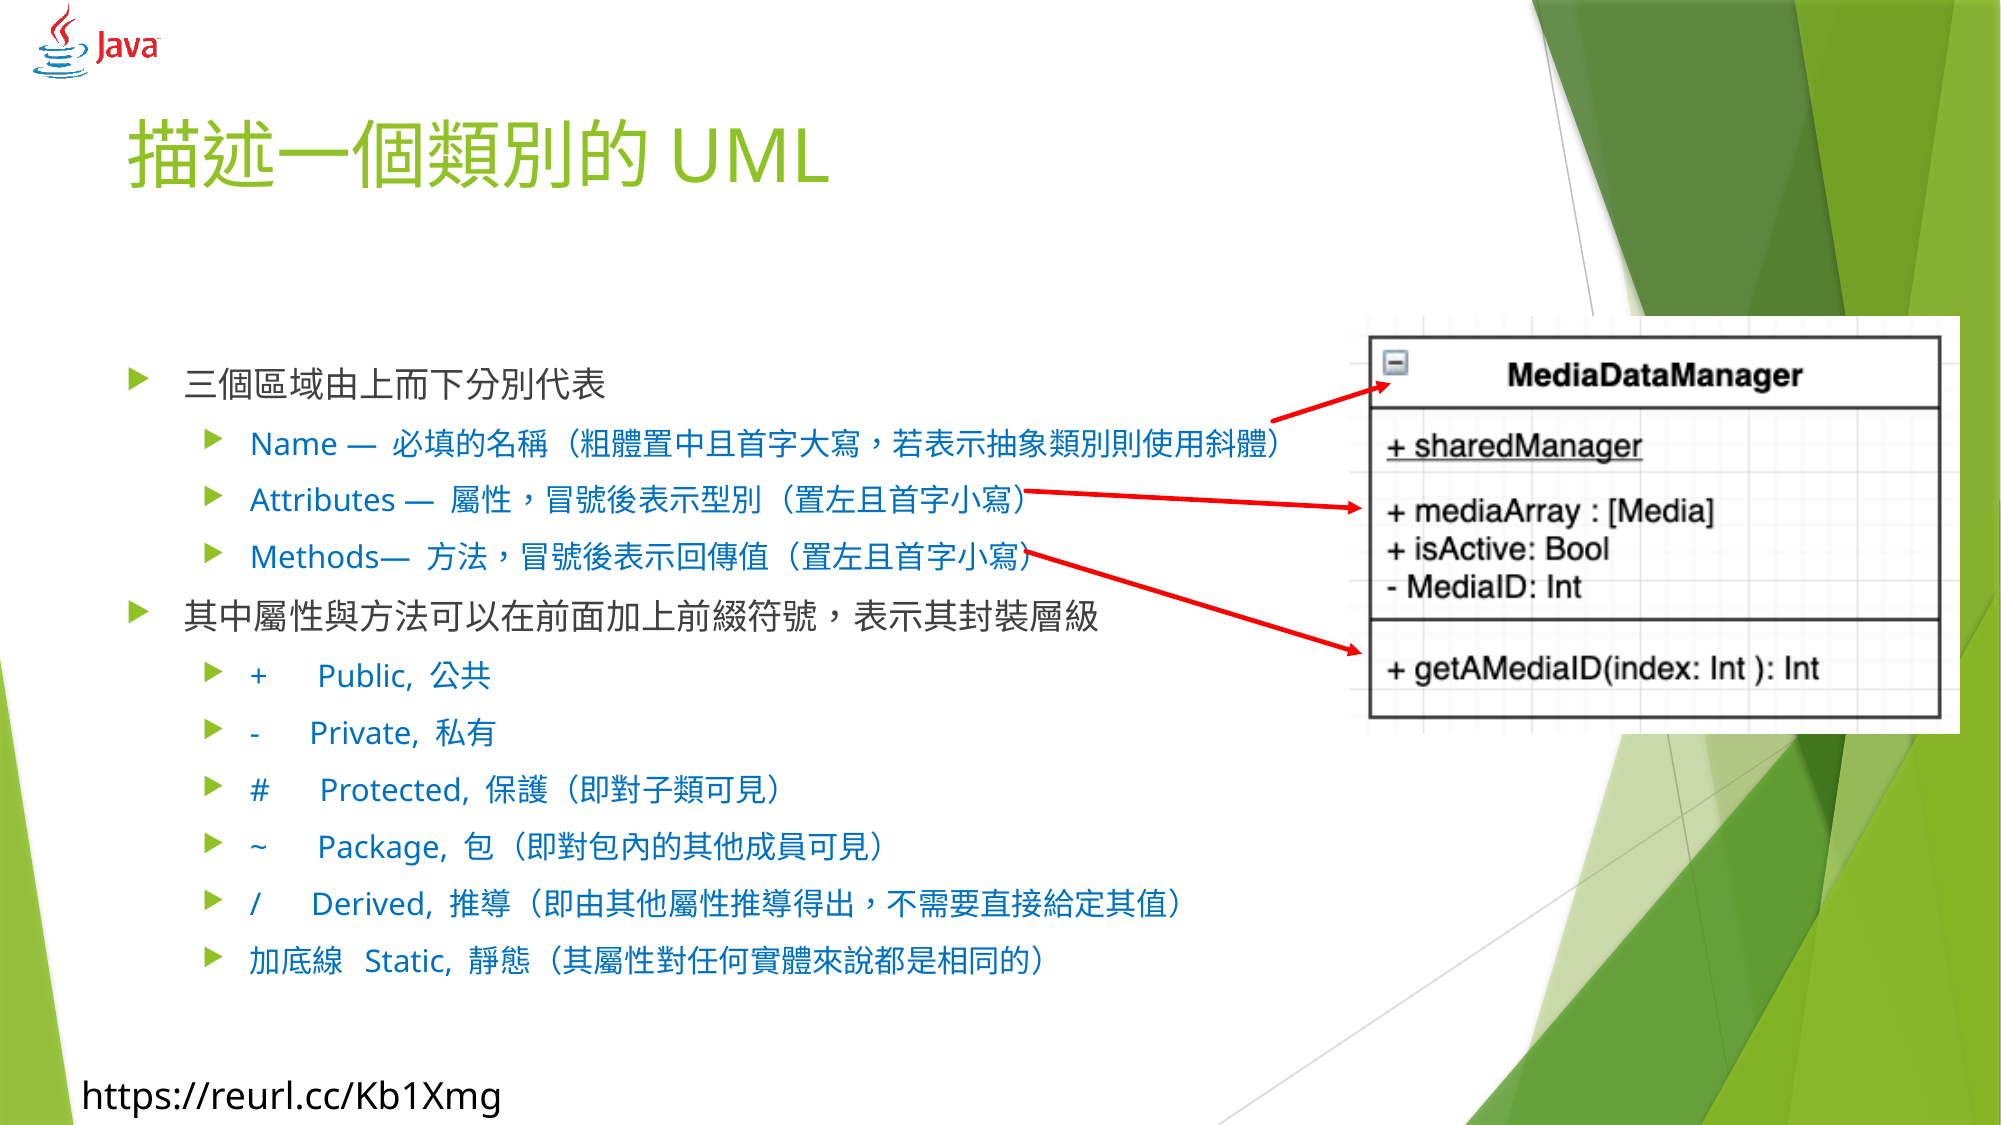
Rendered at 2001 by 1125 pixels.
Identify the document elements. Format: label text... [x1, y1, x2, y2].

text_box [1025, 550, 1363, 655]
title 描述一個類別的UML [111, 99, 1522, 317]
picture [1348, 316, 1961, 735]
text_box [1025, 490, 1363, 509]
picture [27, 1, 165, 79]
list 三個區域由上而下分別代表 Name — 必填的名稱（粗體置中且首字大寫，若表示抽象類別則使用斜體） Attributes — 屬性，冒號後表示型別（置左且首字小寫） Methods— 方法，冒號後表示回傳值（置左且首字小寫） 其中屬性與方法可以在前面加上前綴符號，表示其封裝層級 + Public, 公共 - Private, 私有 # Protected, 保護（即對子類可見） ~ Package, 包（即對包內的其他成員可見） / Derived, 推導（即由其他屬性推導得出，不需要直接給定其值） 加底線 Static, 靜態（其屬性對任何實體來說都是相同的） [111, 354, 1522, 992]
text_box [1272, 382, 1392, 422]
